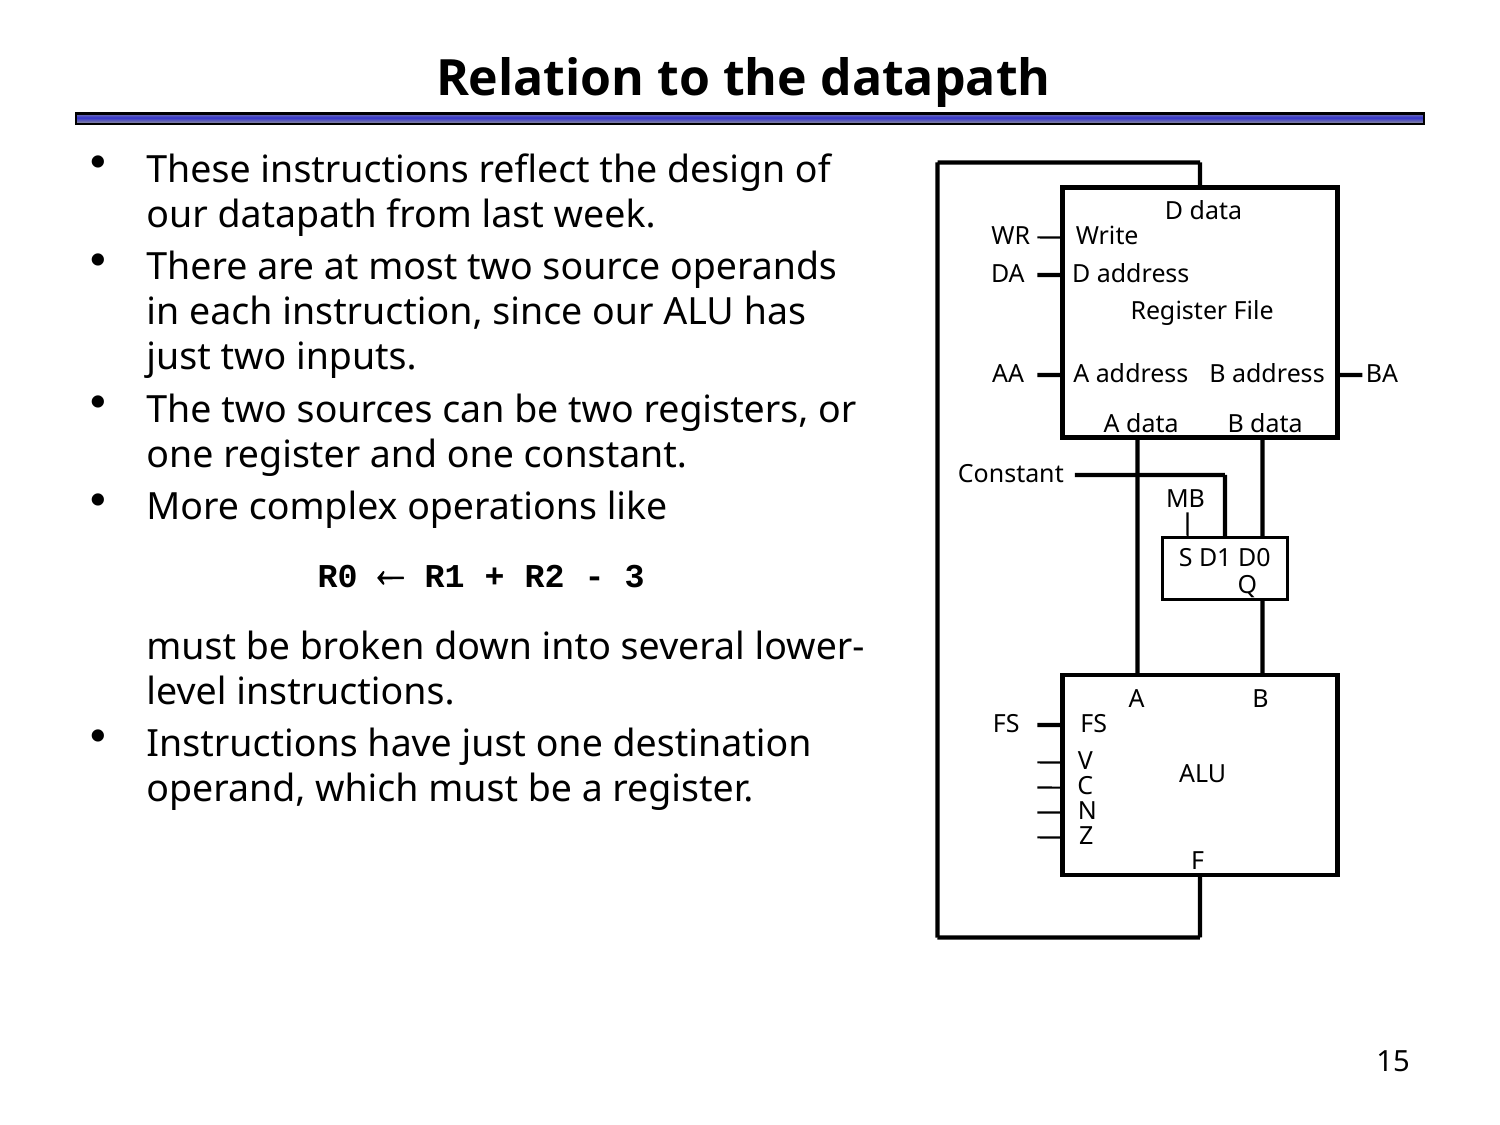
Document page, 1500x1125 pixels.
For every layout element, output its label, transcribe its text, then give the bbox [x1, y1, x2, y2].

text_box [937, 162, 1415, 938]
slide_number 15 [1112, 1024, 1426, 1101]
title Relation to the datapath [74, 37, 1426, 113]
list These instructions reflect the design of our datapath from last week. There are at most two source operands in each instruction, since our ALU has just two inputs. The two sources can be two registers, or one register and one constant. More complex operations like R0  R1 + R2 - 3 must be broken down into several lower-level instructions. Instructions have just one destination operand, which must be a register. [74, 137, 888, 988]
